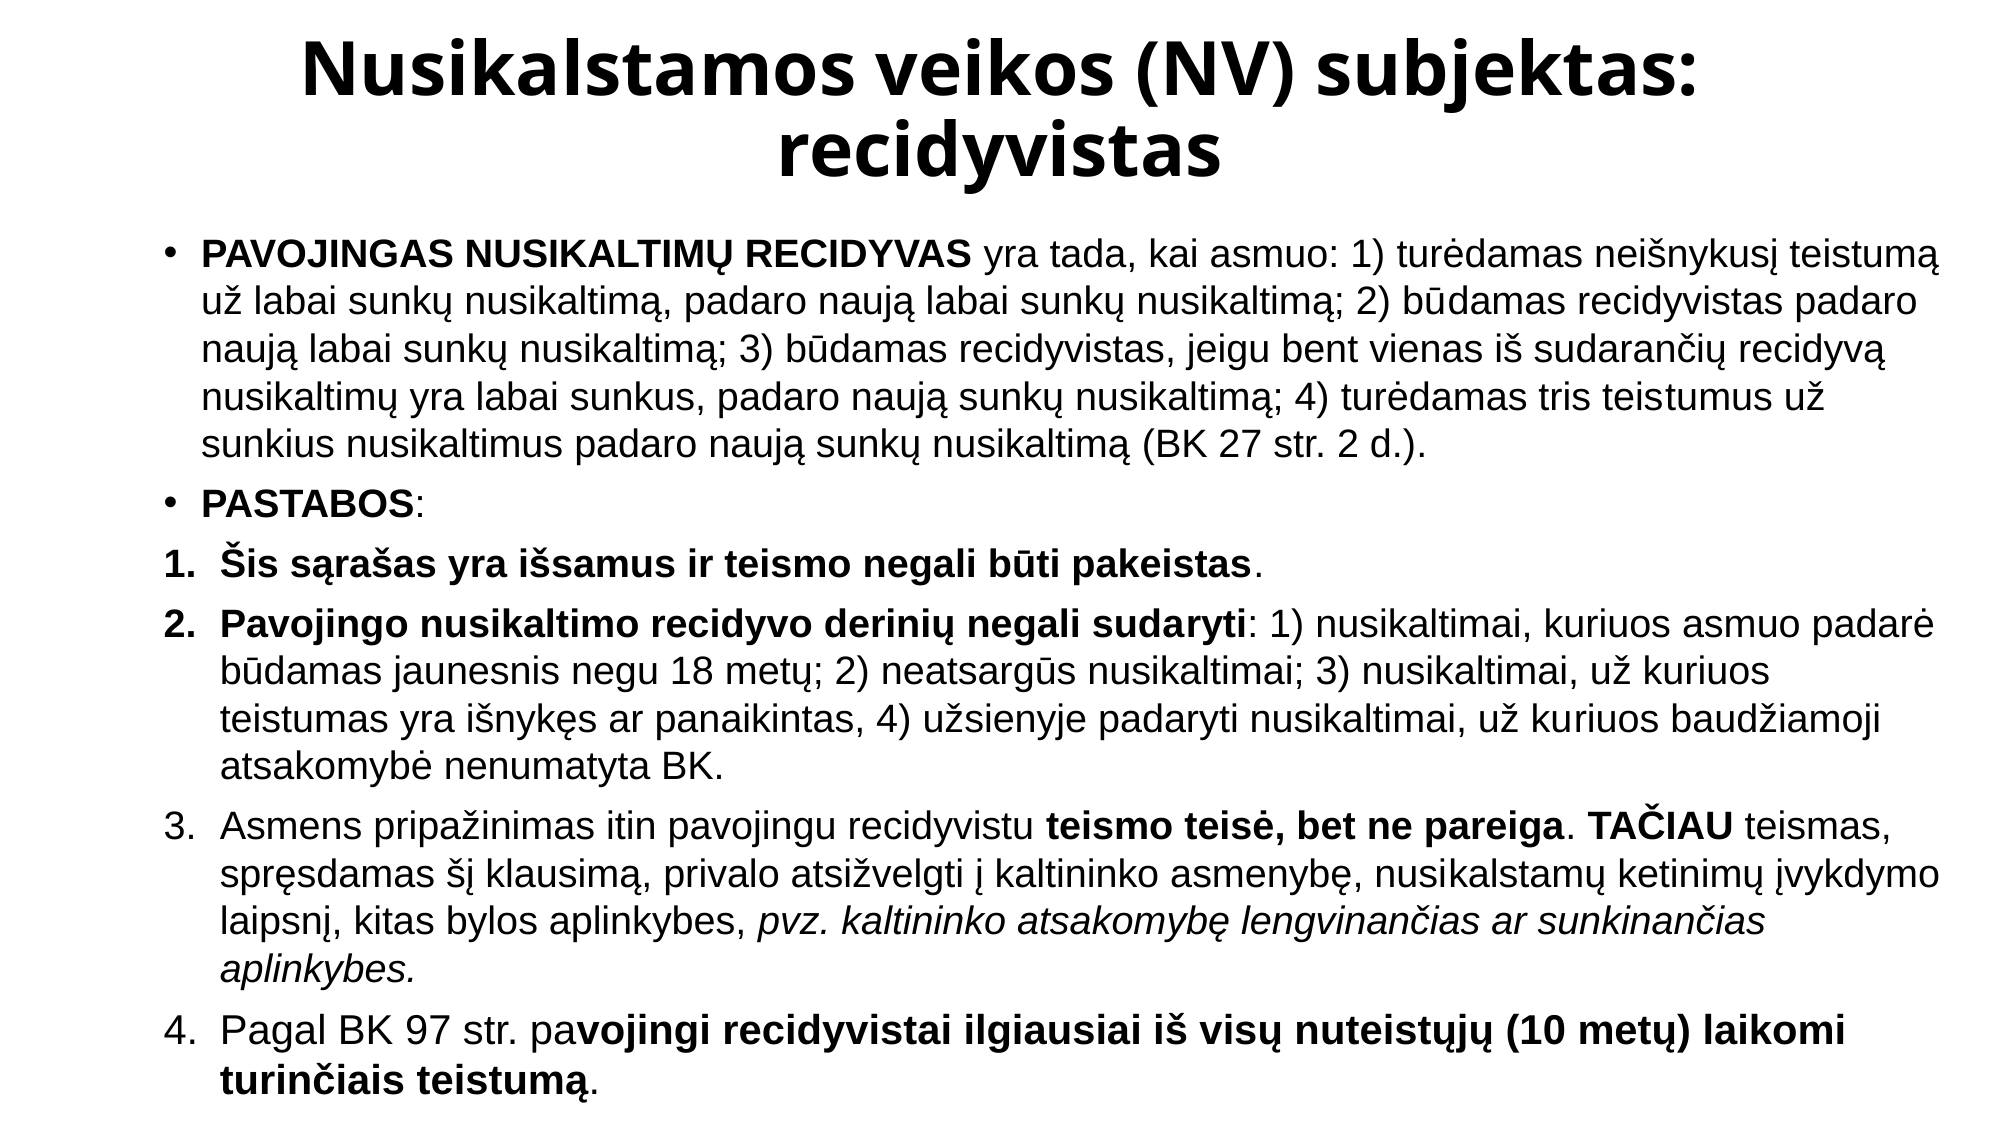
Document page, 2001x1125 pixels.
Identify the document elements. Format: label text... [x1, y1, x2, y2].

title Nusikalstamos veikos (NV) subjektas: recidyvistas [137, 3, 1863, 221]
list PAVOJINGAS NUSIKALTIMŲ RECIDYVAS yra tada, kai asmuo: 1) turėdamas neišnykusį teistumą už labai sunkų nusikaltimą, padaro naują labai sunkų nusikaltimą; 2) bū­damas recidyvistas padaro naują labai sunkų nusikaltimą; 3) būdamas recidyvistas, jeigu bent vienas iš sudarančių recidyvą nusikaltimų yra labai sunkus, padaro naują sunkų nusikaltimą; 4) turėdamas tris teis­tumus už sunkius nusikaltimus padaro naują sunkų nusikaltimą (BK 27 str. 2 d.). PASTABOS: Šis sąrašas yra išsamus ir teismo negali būti pakeistas. Pavojingo nusikaltimo recidyvo derinių negali suda­ryti: 1) nusikaltimai, kuriuos asmuo padarė būdamas jaunesnis negu 18 metų; 2) neatsargūs nusikaltimai; 3) nusikaltimai, už kuriuos teistumas yra išnykęs ar panaikintas, 4) užsienyje padaryti nusikaltimai, už ku­riuos baudžiamoji atsakomybė nenumatyta BK. Asmens pripažinimas itin pavojingu recidyvistu teismo teisė, bet ne pareiga. TAČIAU teismas, spręsdamas šį klausimą, privalo atsižvelgti į kaltininko asmenybę, nusi­kalstamų ketinimų įvykdymo laipsnį, kitas bylos aplinkybes, pvz. kaltininko atsakomybę lengvinančias ar sunkinančias aplinkybes. Pagal BK 97 str. pavojingi recidyvistai ilgiausiai iš visų nu­teistųjų (10 metų) laikomi turinčiais teistumą. [148, 220, 1959, 1108]
